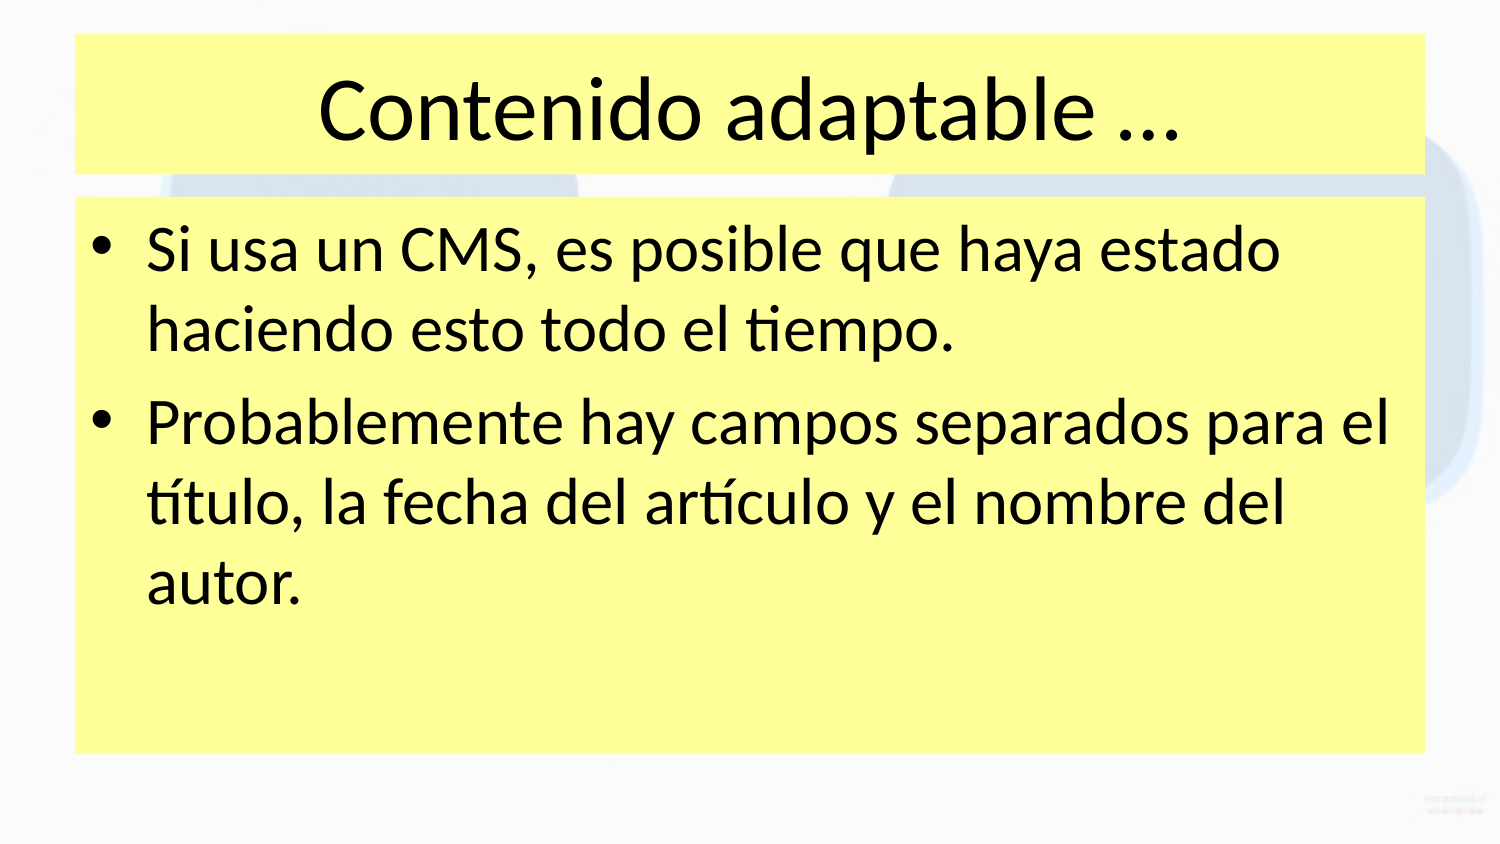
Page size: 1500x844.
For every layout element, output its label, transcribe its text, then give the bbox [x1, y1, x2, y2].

title Contenido adaptable … [75, 33, 1425, 175]
list Si usa un CMS, es posible que haya estado haciendo esto todo el tiempo. Probablemente hay campos separados para el título, la fecha del artículo y el nombre del autor. [75, 196, 1425, 754]
